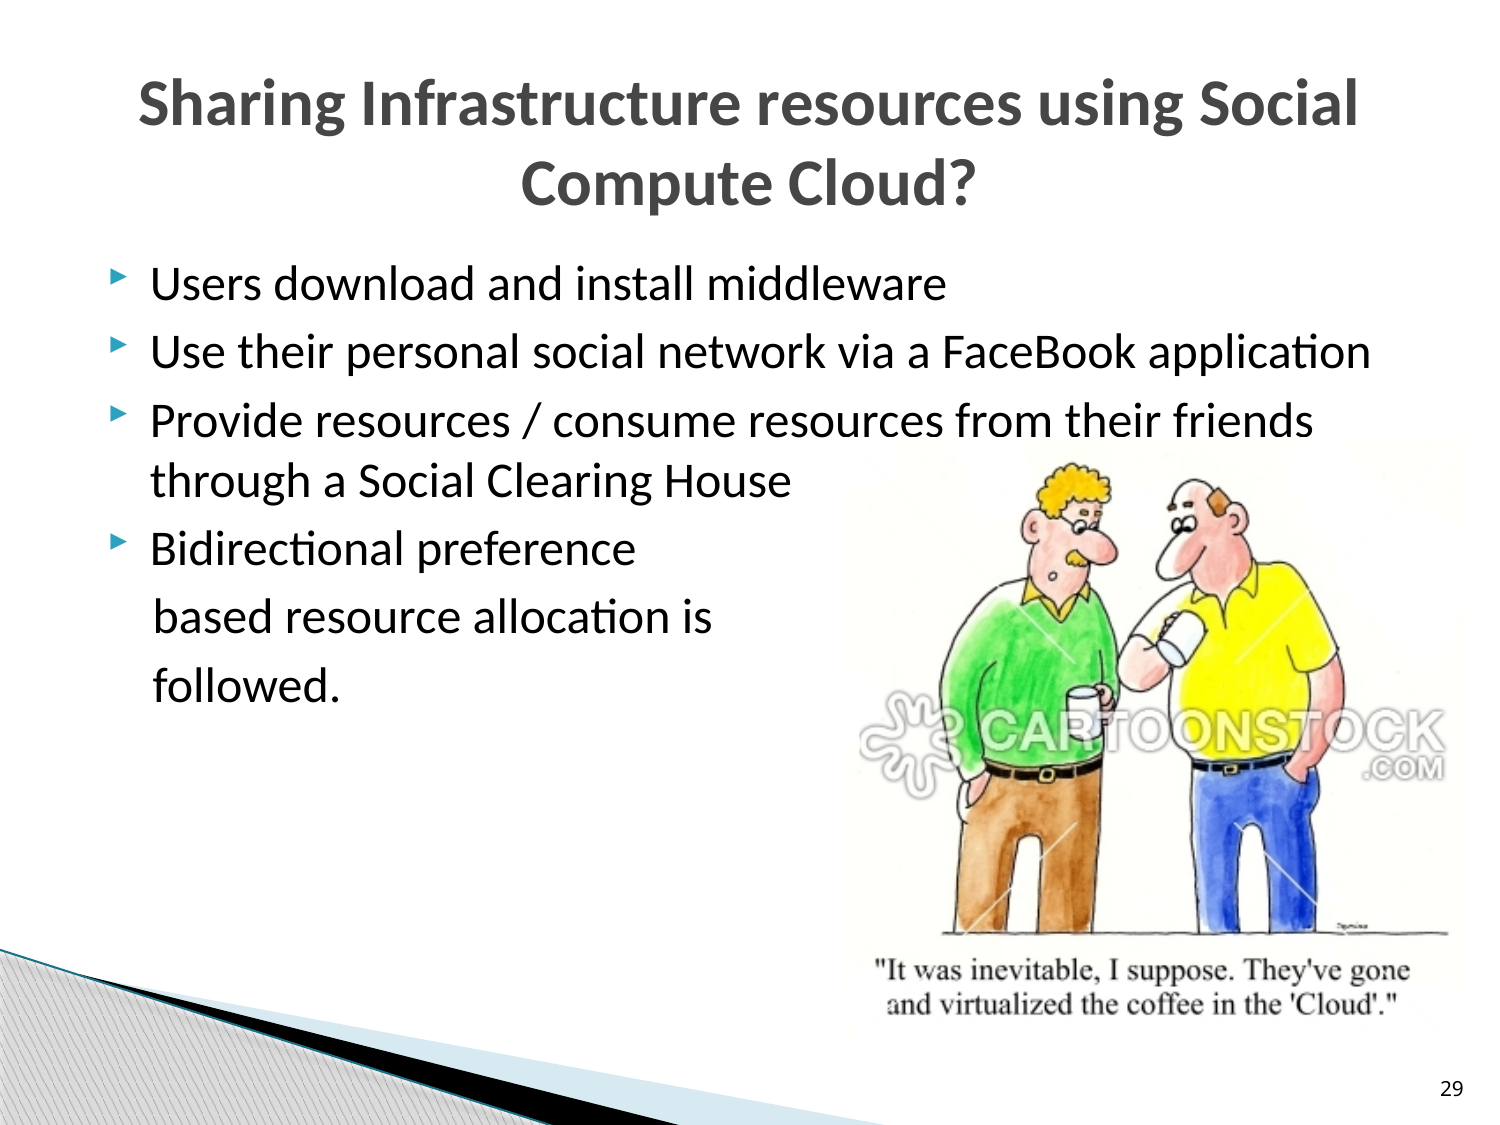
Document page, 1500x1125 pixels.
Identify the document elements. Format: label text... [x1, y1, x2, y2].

slide_number 29 [1418, 1051, 1479, 1112]
list Users download and install middleware Use their personal social network via a FaceBook application Provide resources / consume resources from their friends through a Social Clearing House Bidirectional preference based resource allocation is followed. [75, 243, 1425, 986]
title Sharing Infrastructure resources using Social Compute Cloud? [75, 45, 1425, 233]
picture [844, 437, 1463, 1038]
